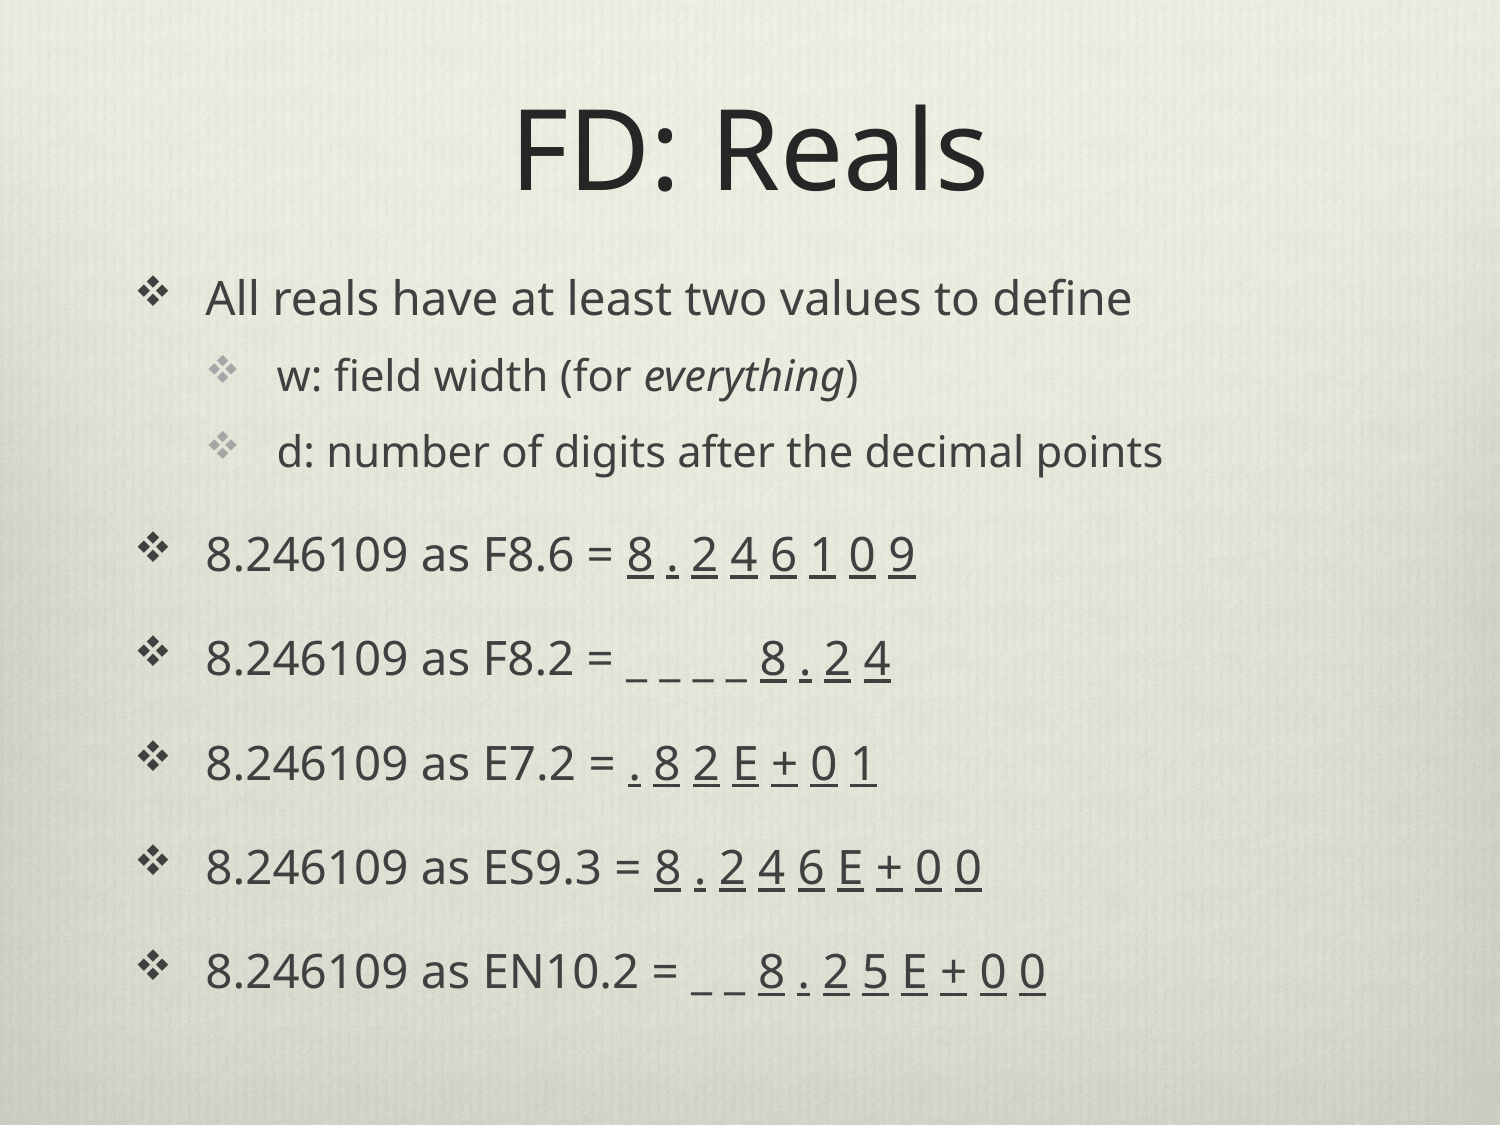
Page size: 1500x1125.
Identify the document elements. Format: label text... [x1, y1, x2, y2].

list All reals have at least two values to define w: field width (for everything) d: number of digits after the decimal points 8.246109 as F8.6 = 8 . 2 4 6 1 0 9 8.246109 as F8.2 = _ _ _ _ 8 . 2 4 8.246109 as E7.2 = . 8 2 E + 0 1 8.246109 as ES9.3 = 8 . 2 4 6 E + 0 0 8.246109 as EN10.2 = _ _ 8 . 2 5 E + 0 0 [119, 260, 1381, 1011]
title FD: Reals [119, 51, 1381, 240]
